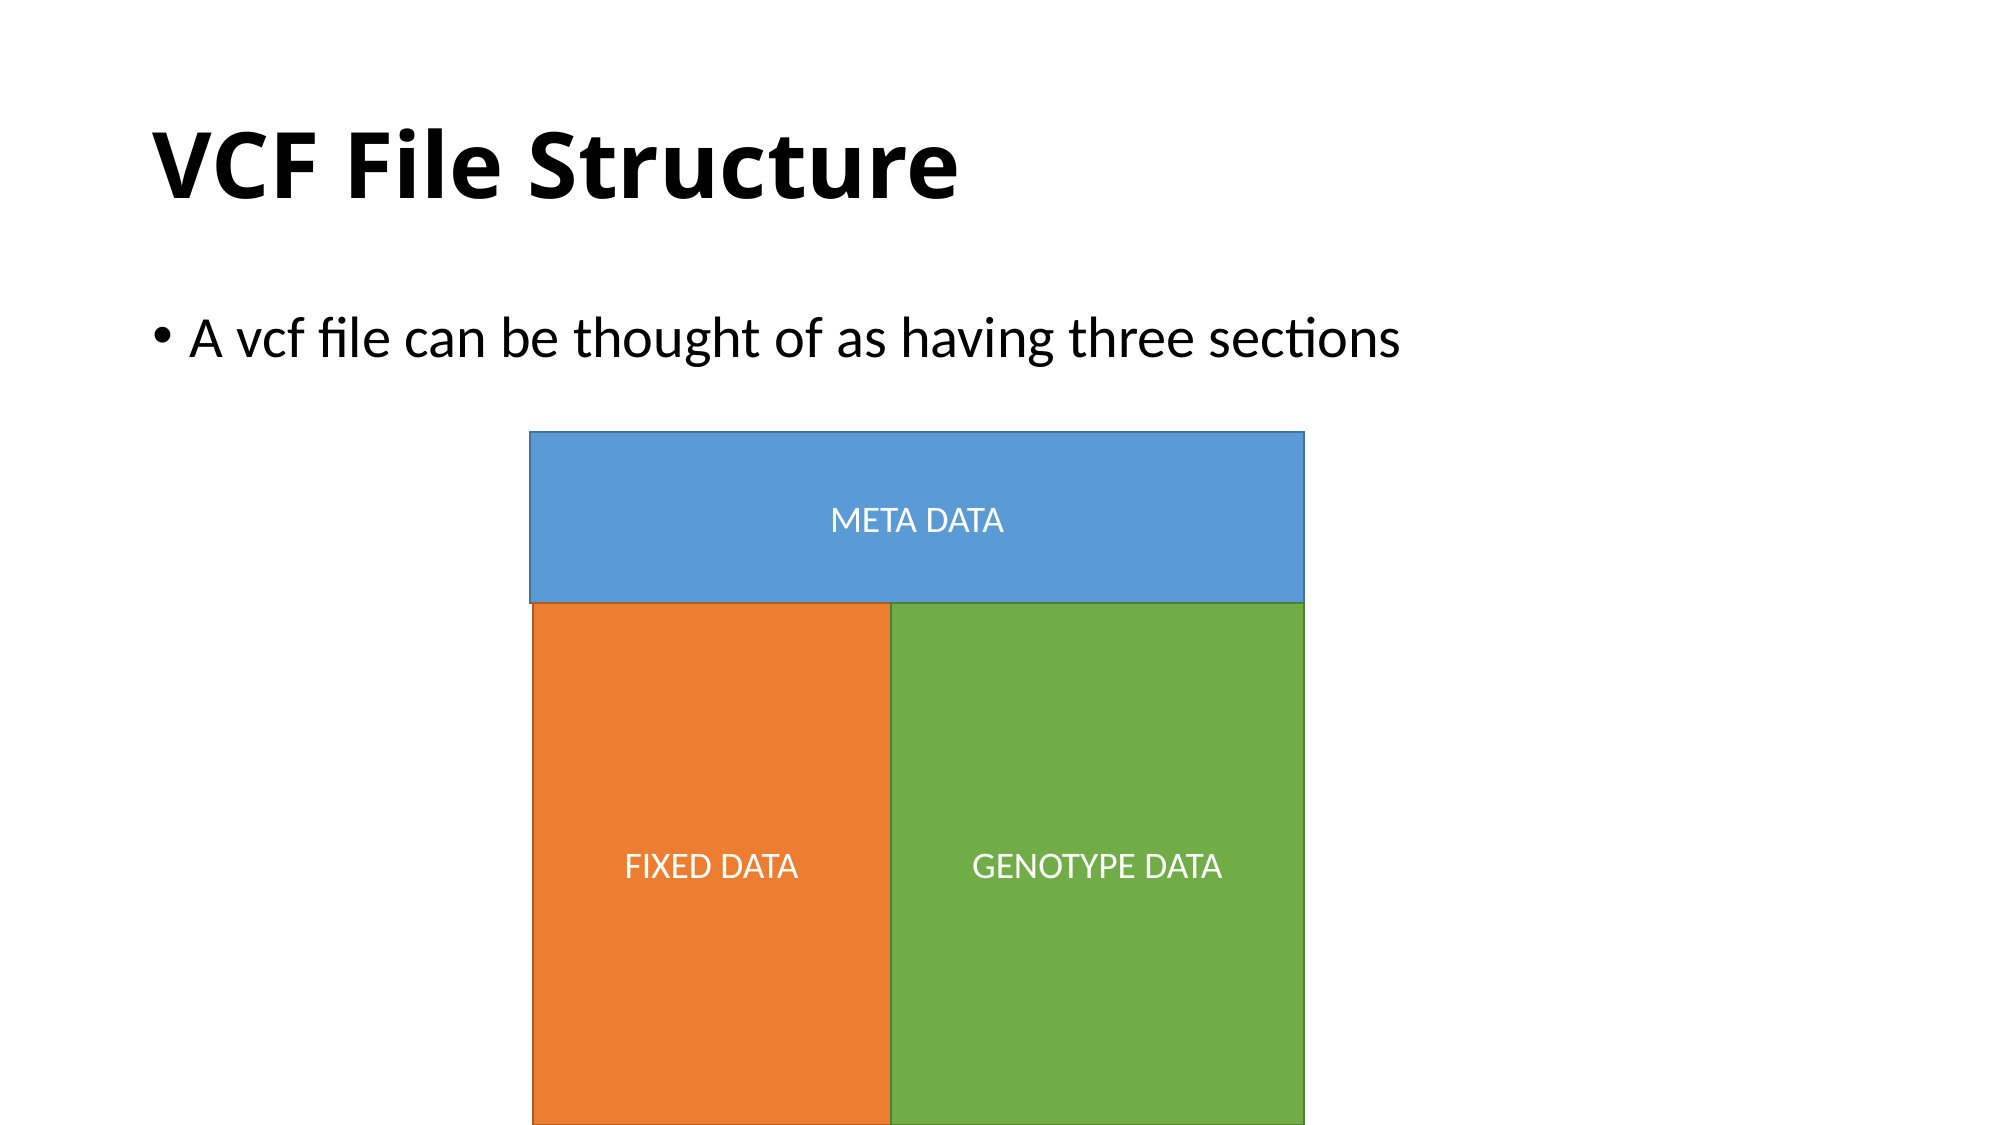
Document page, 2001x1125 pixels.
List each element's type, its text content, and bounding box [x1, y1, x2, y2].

text_box META DATA [529, 431, 1305, 604]
text_box FIXED DATA [532, 602, 890, 1125]
list A vcf file can be thought of as having three sections [137, 299, 1863, 1014]
text_box GENOTYPE DATA [890, 602, 1305, 1125]
title VCF File Structure [137, 59, 1863, 278]
